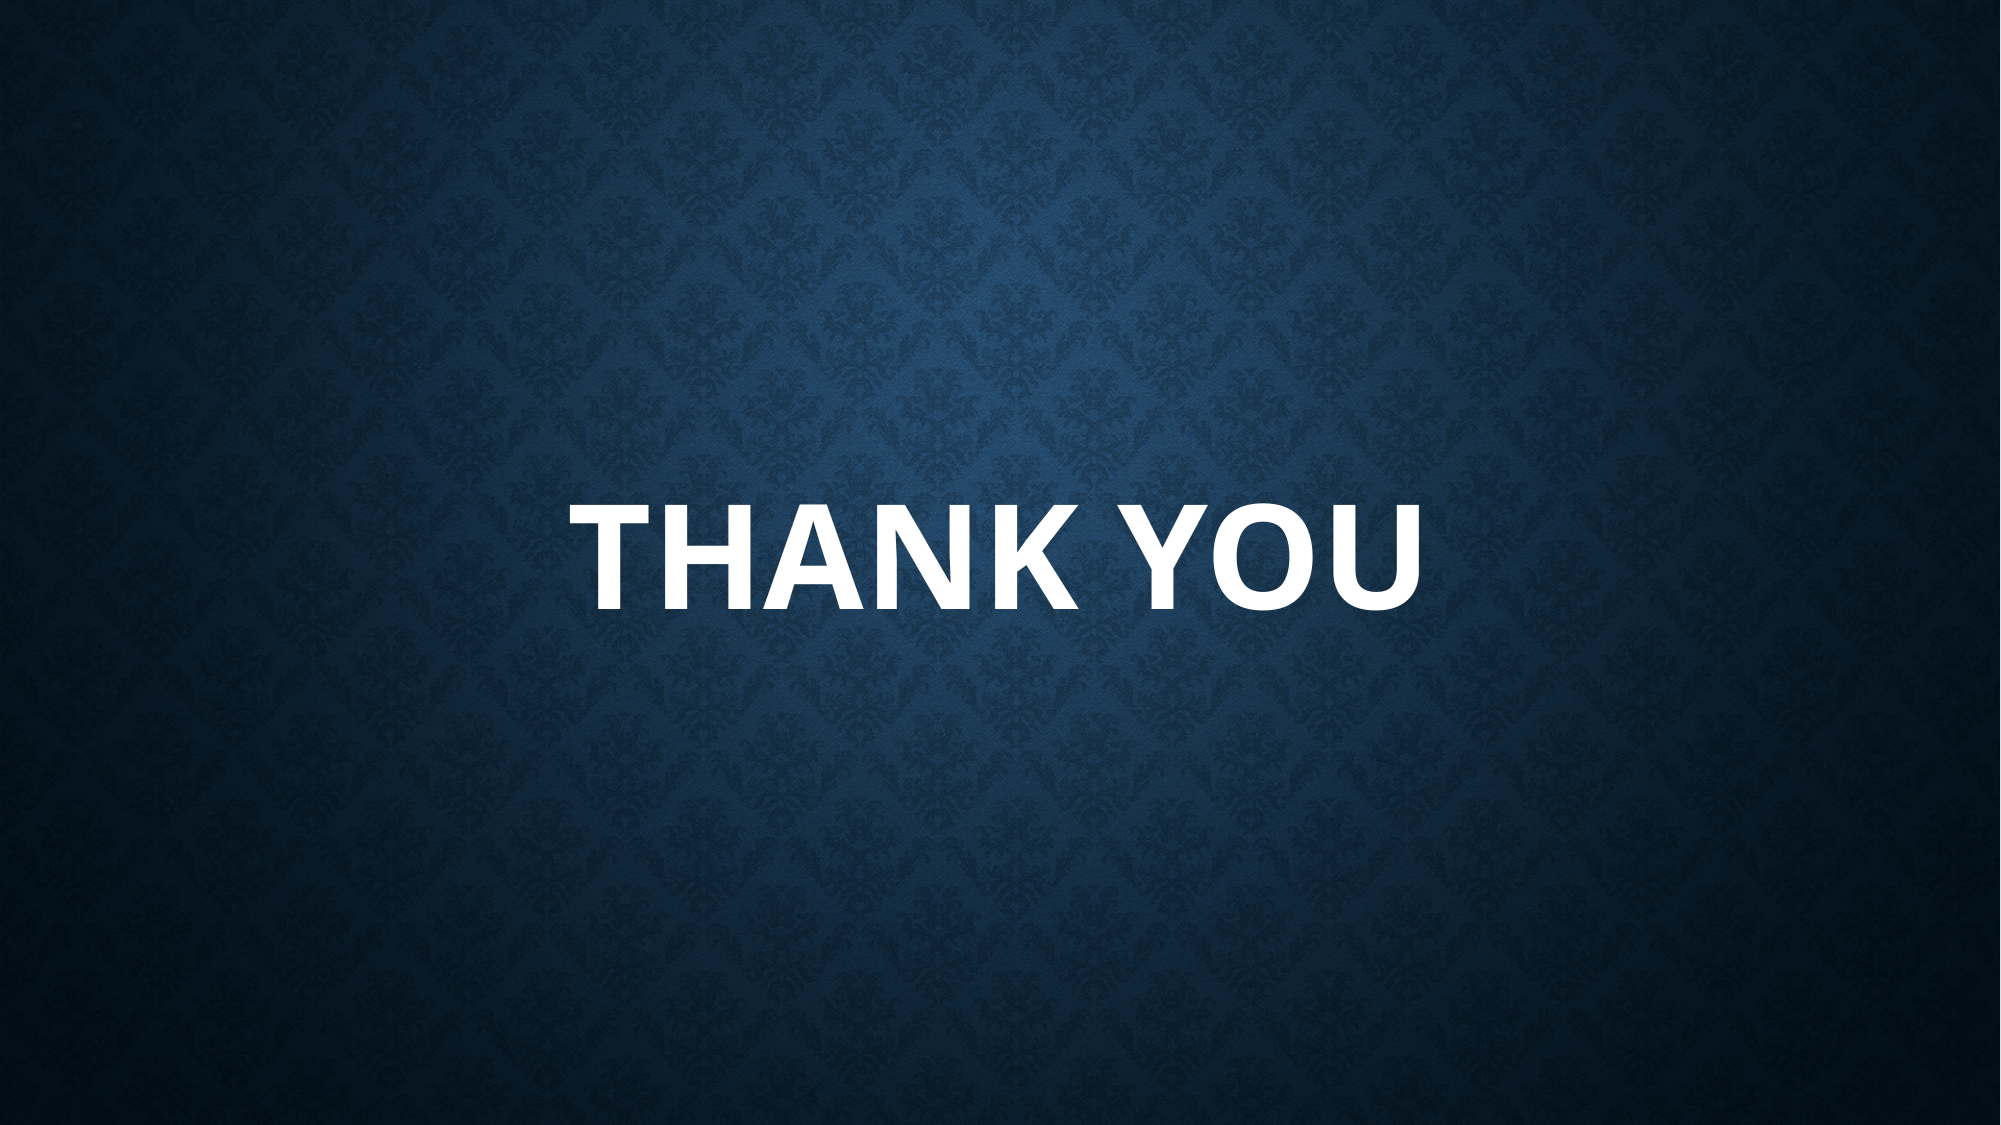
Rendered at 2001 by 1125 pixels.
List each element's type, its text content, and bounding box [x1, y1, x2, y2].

title THANK YOU [150, 453, 1850, 672]
